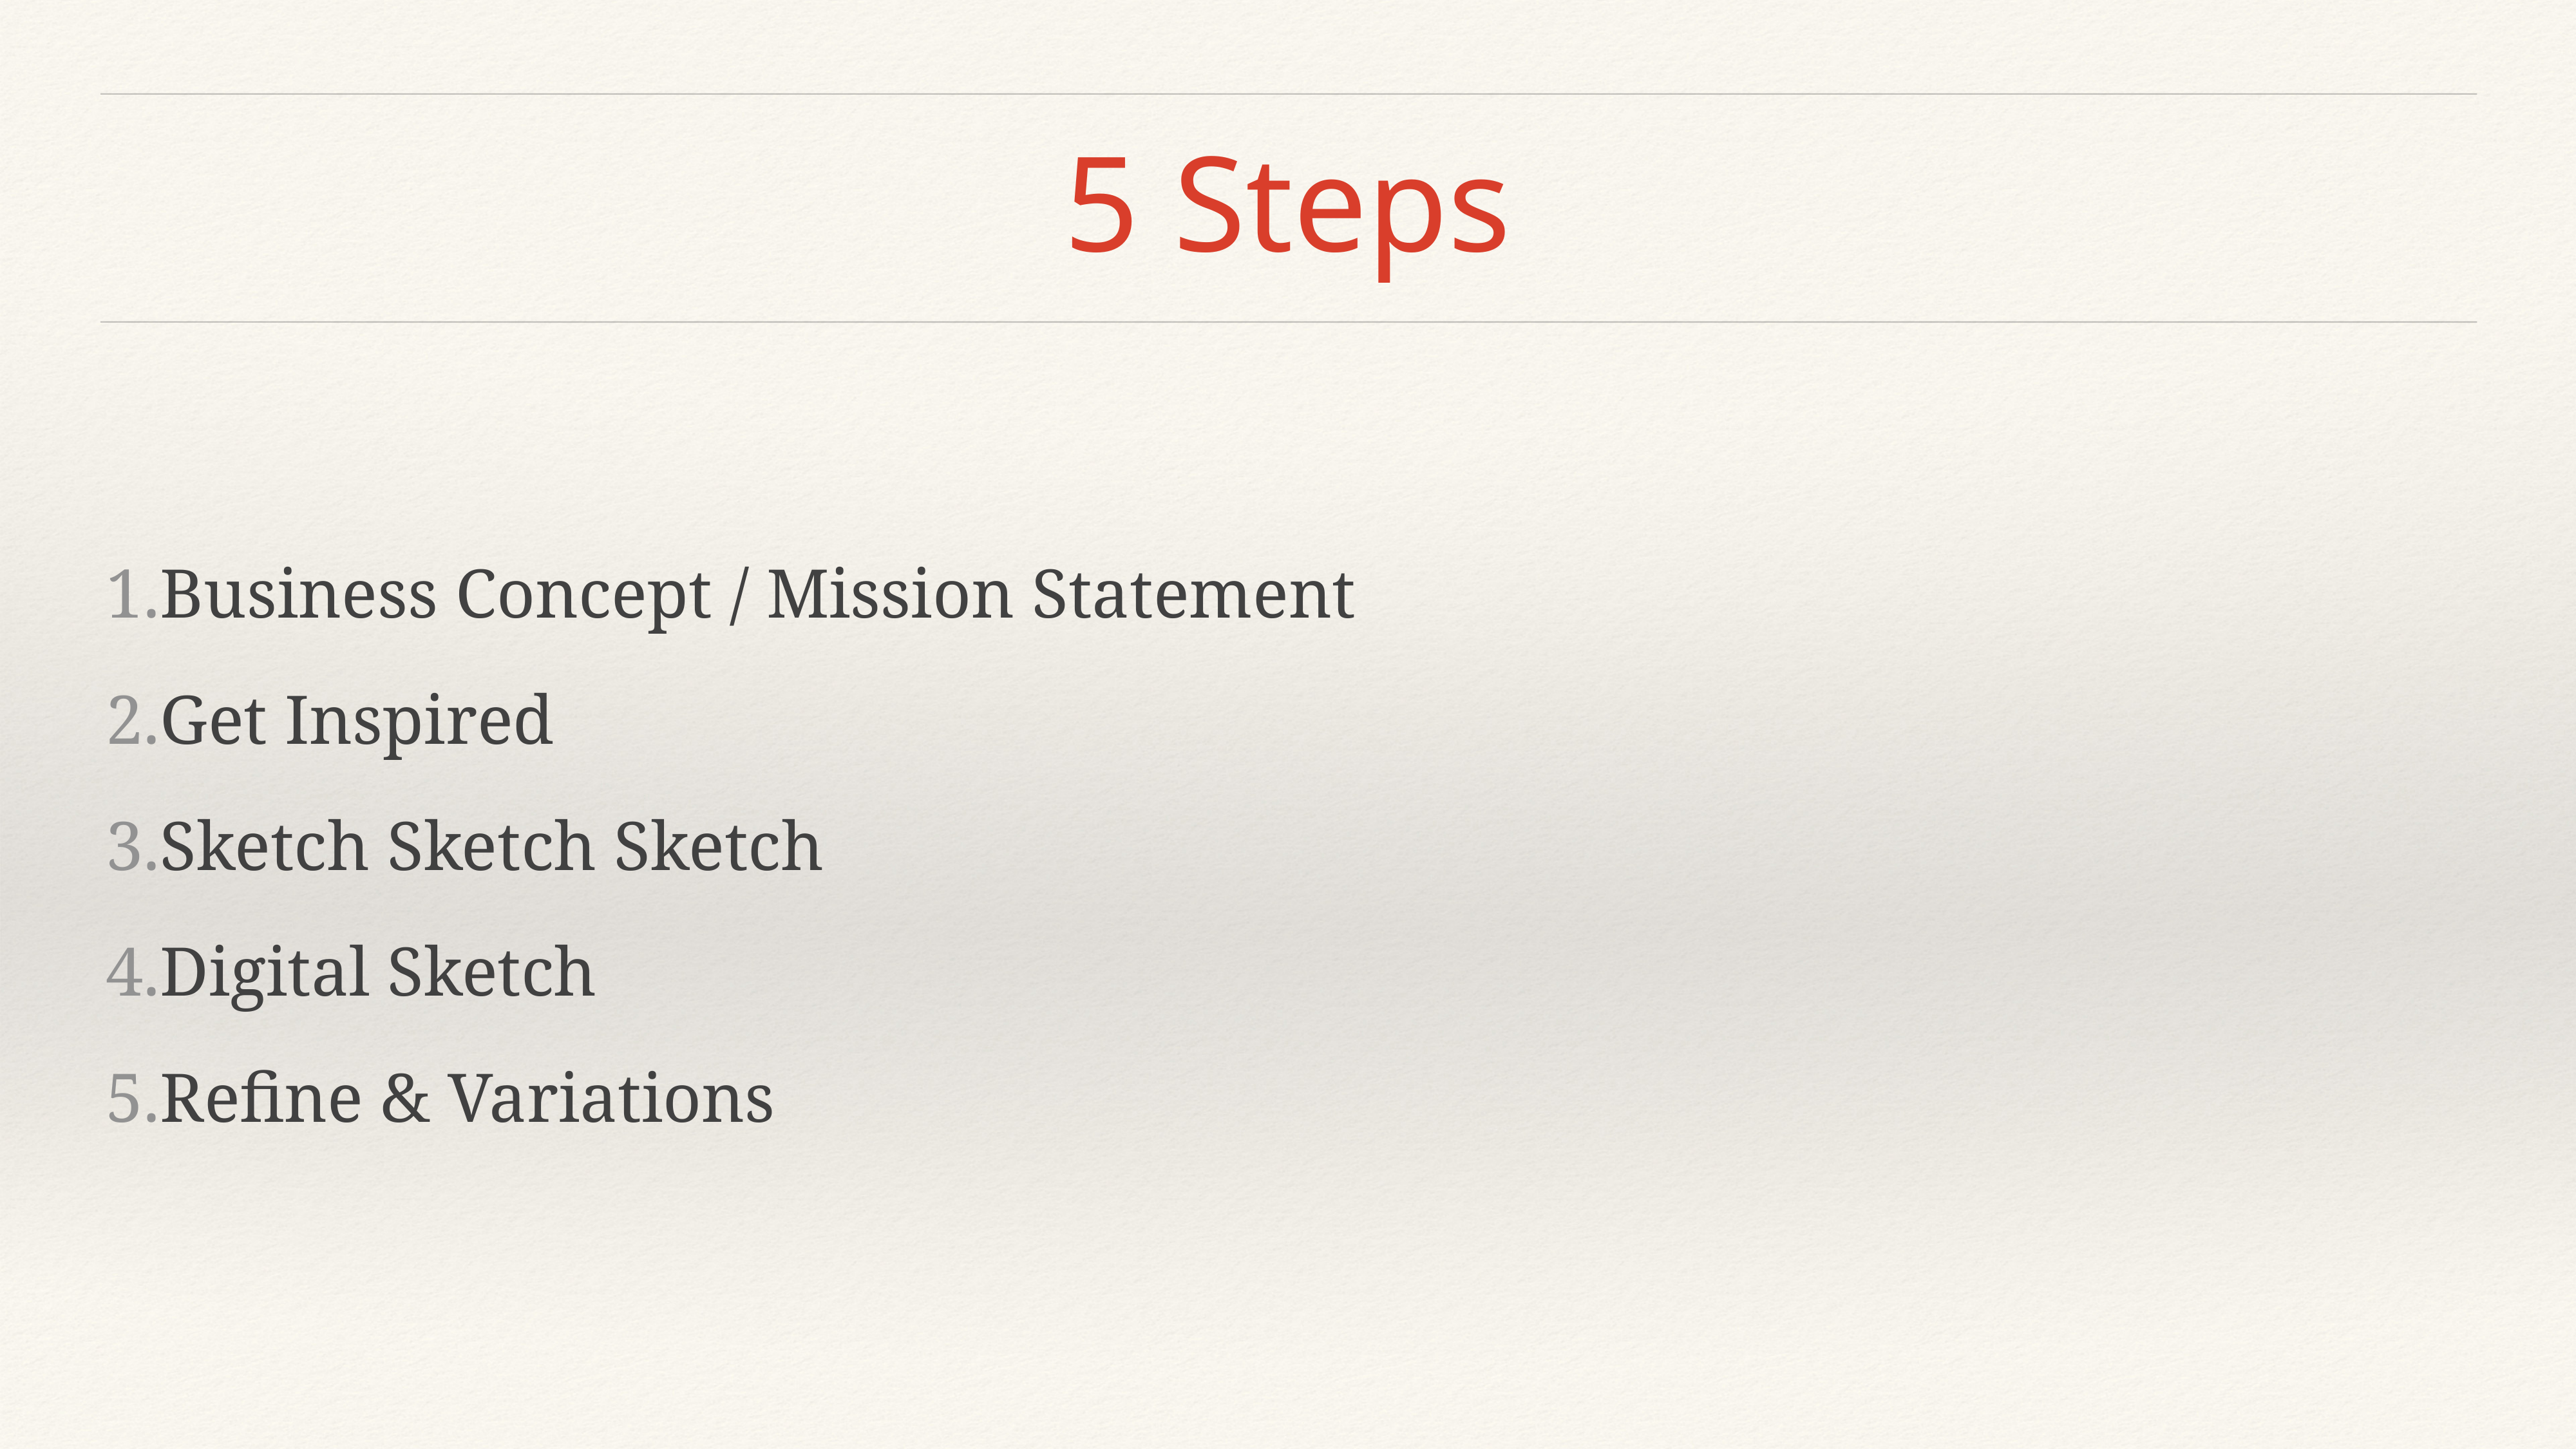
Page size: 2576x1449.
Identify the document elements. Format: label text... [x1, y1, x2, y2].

picture [0, 0, 2576, 1449]
list Business Concept / Mission Statement Get Inspired Sketch Sketch Sketch Digital Sketch Refine & Variations [100, 390, 2476, 1297]
title 5 Steps [100, 120, 2476, 297]
